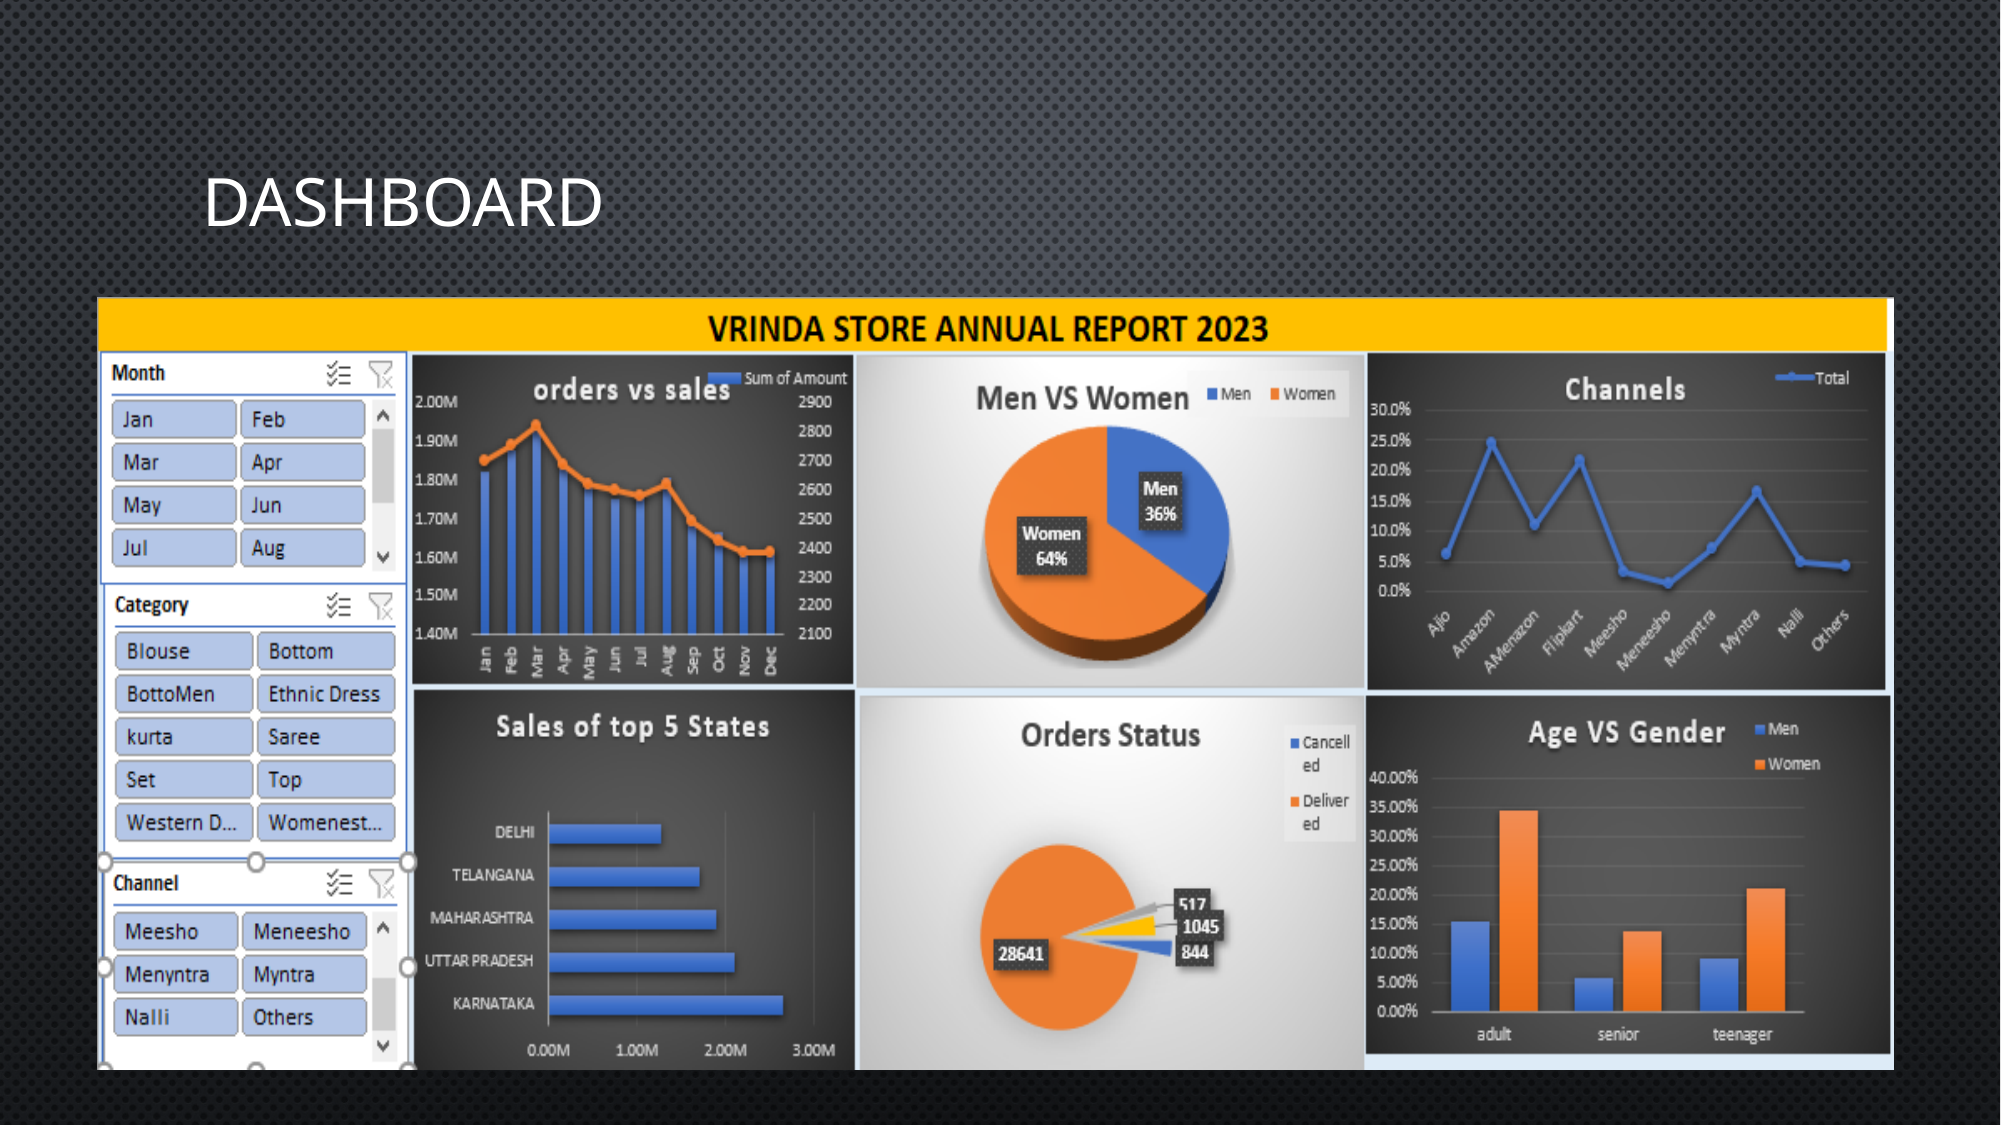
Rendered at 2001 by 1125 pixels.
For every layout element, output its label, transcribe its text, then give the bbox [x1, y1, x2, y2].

title DASHBOARD [187, 55, 1813, 297]
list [97, 297, 1894, 1070]
